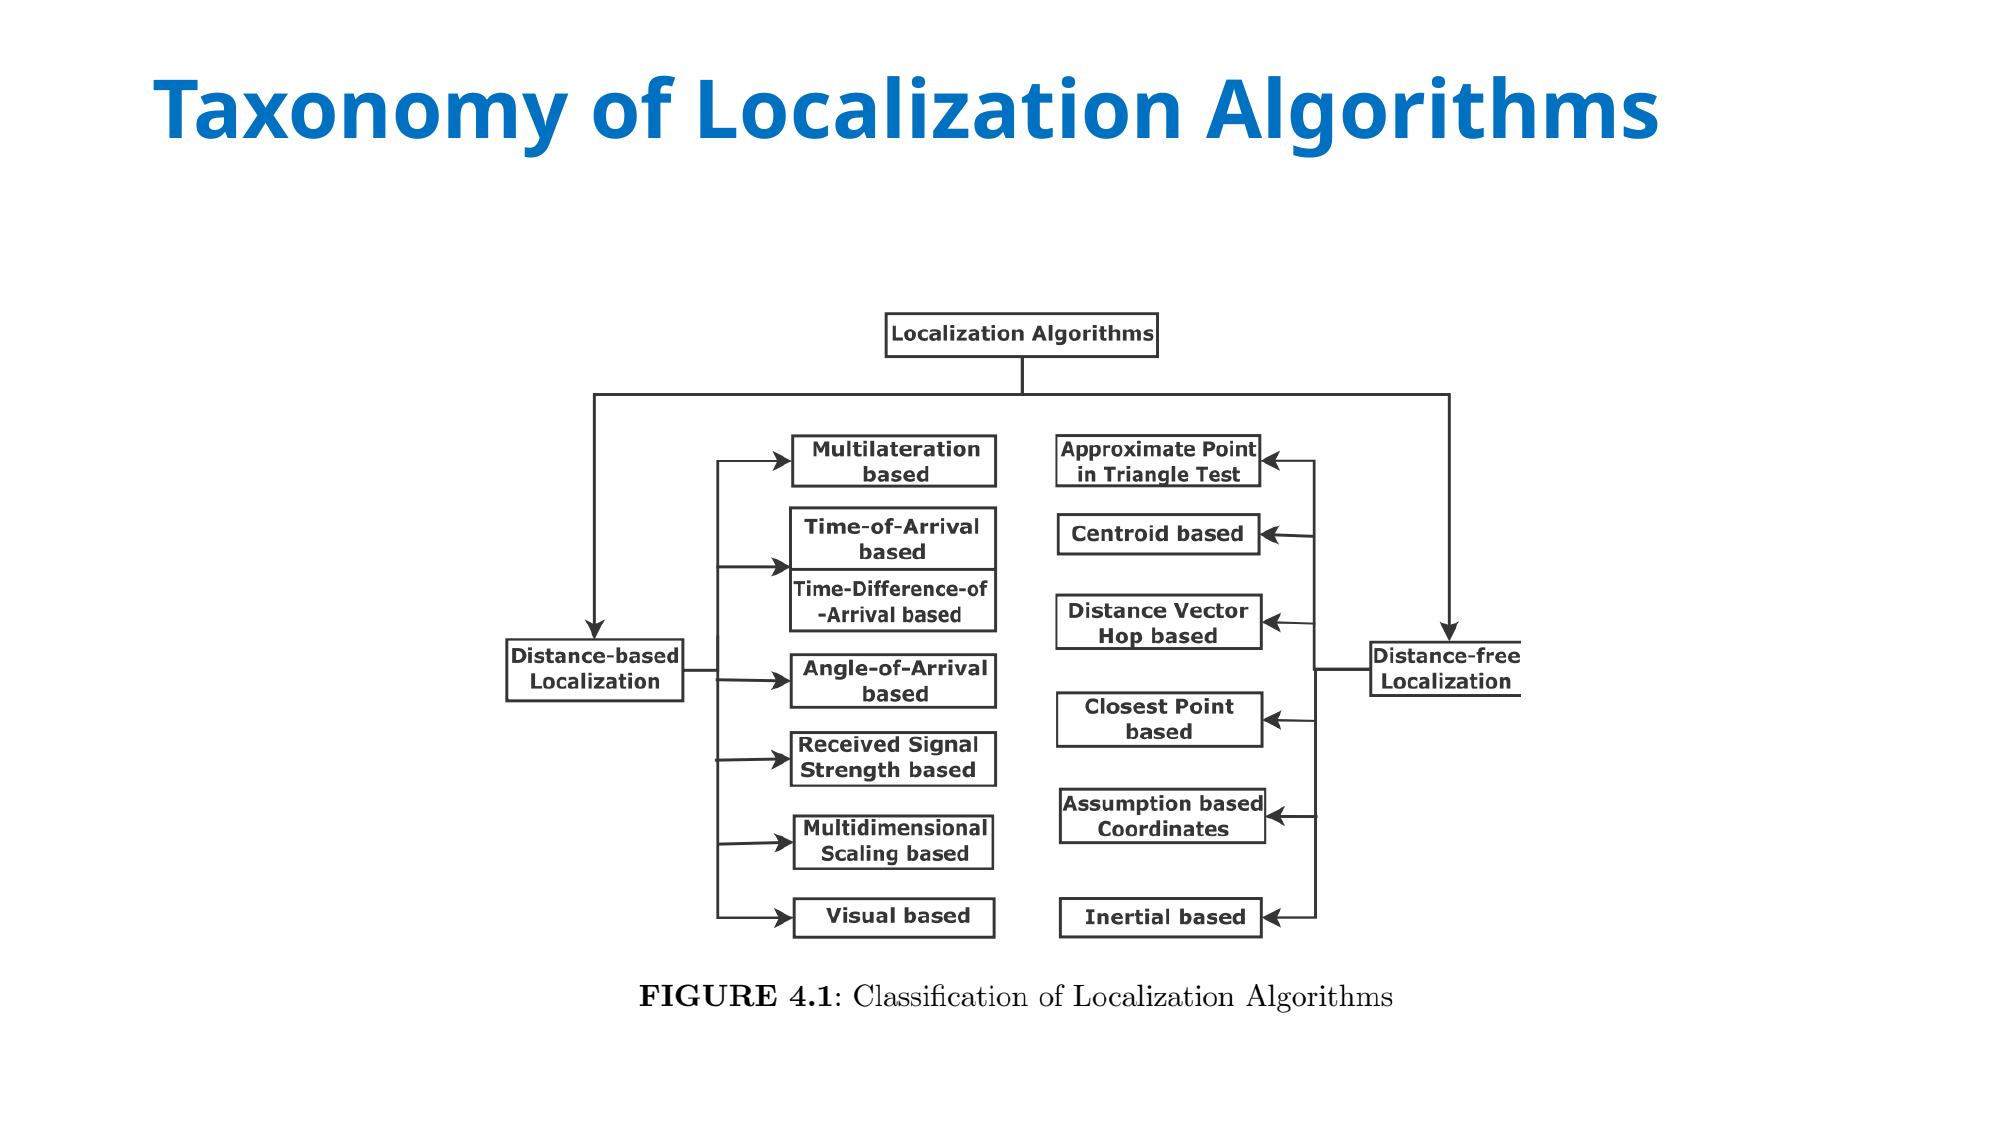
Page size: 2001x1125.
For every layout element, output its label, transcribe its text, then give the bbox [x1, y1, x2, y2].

title Taxonomy of Localization Algorithms [137, 59, 1863, 165]
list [479, 299, 1521, 1014]
